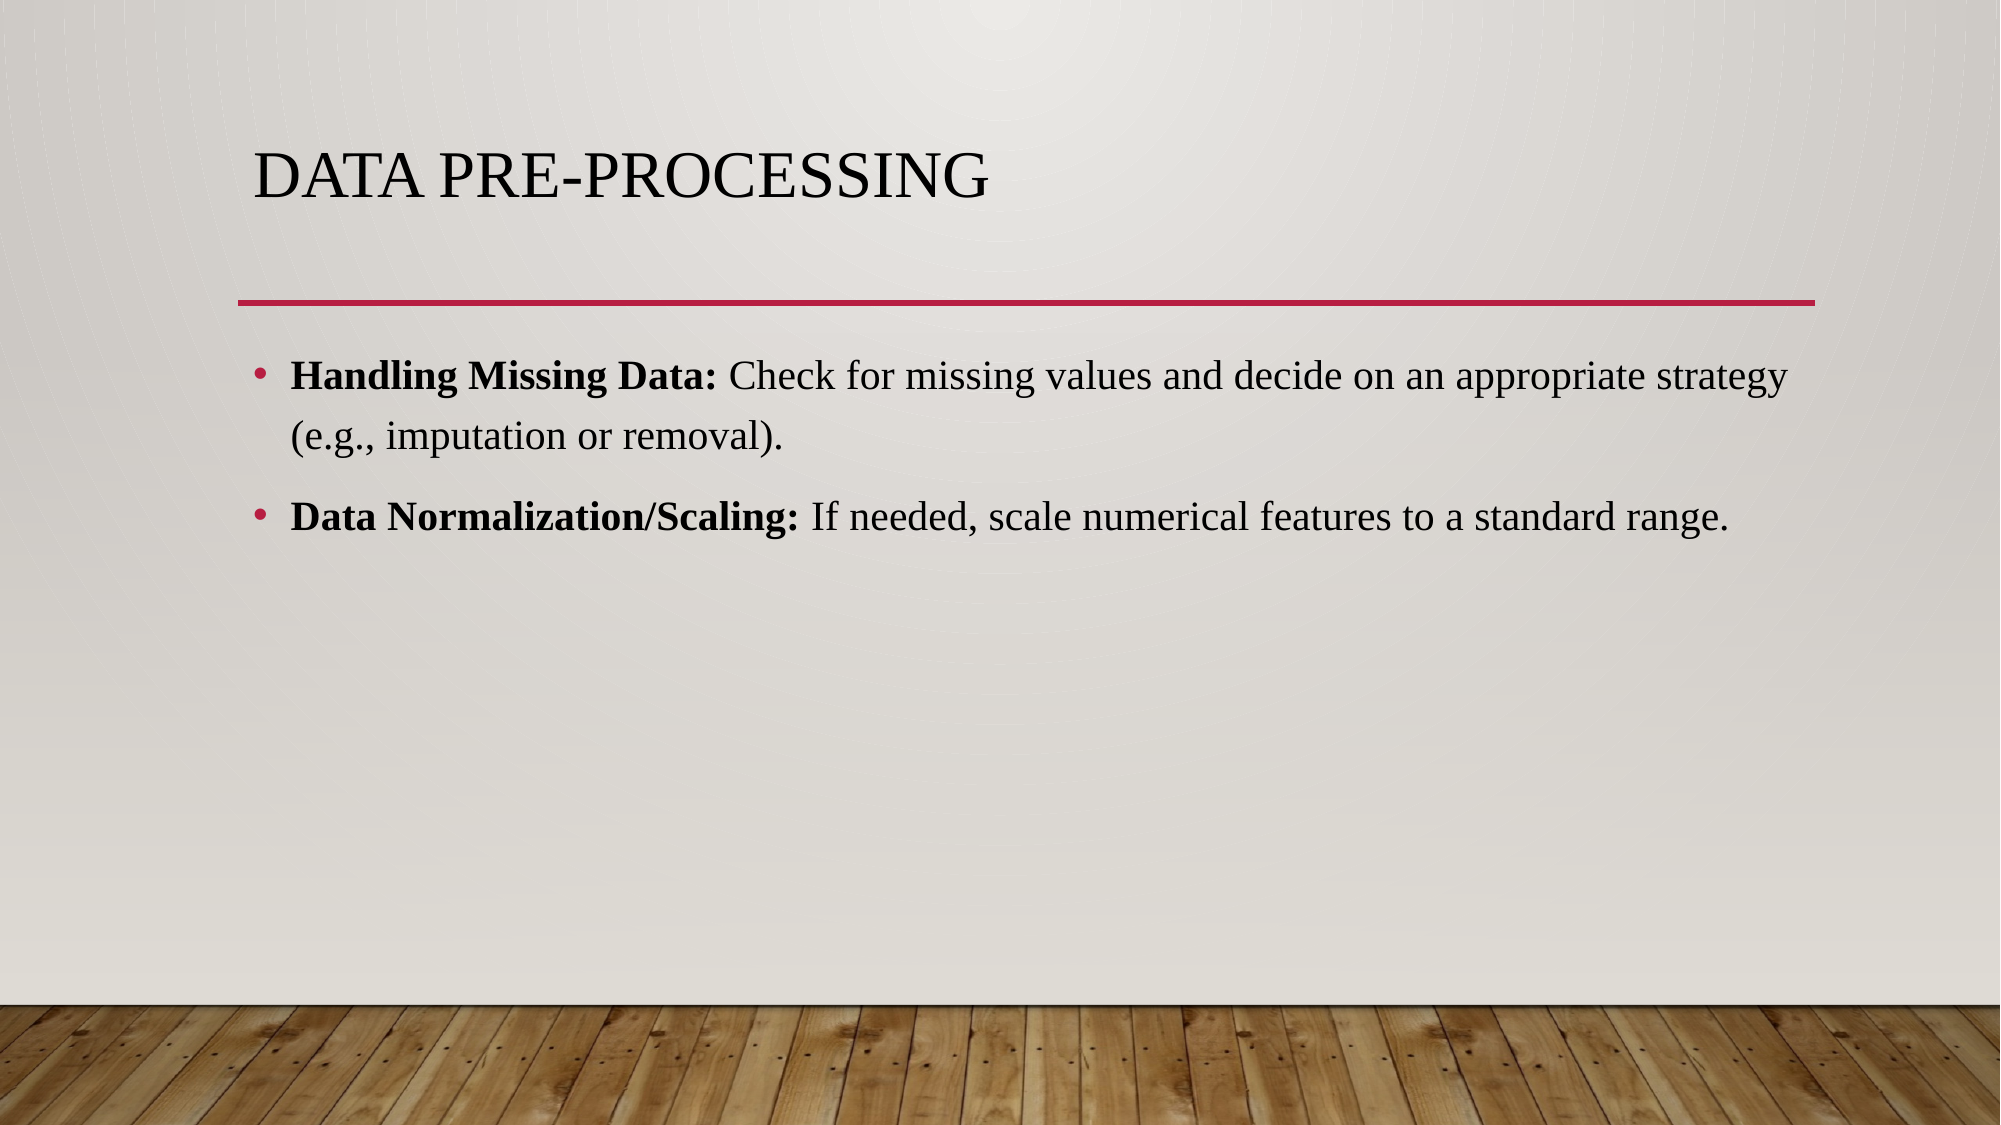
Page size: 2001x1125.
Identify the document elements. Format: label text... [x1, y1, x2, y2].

title Data pre-processing [238, 131, 1814, 305]
list Handling Missing Data: Check for missing values and decide on an appropriate strategy (e.g., imputation or removal). Data Normalization/Scaling: If needed, scale numerical features to a standard range. [238, 330, 1814, 897]
picture [0, 1005, 2000, 1125]
